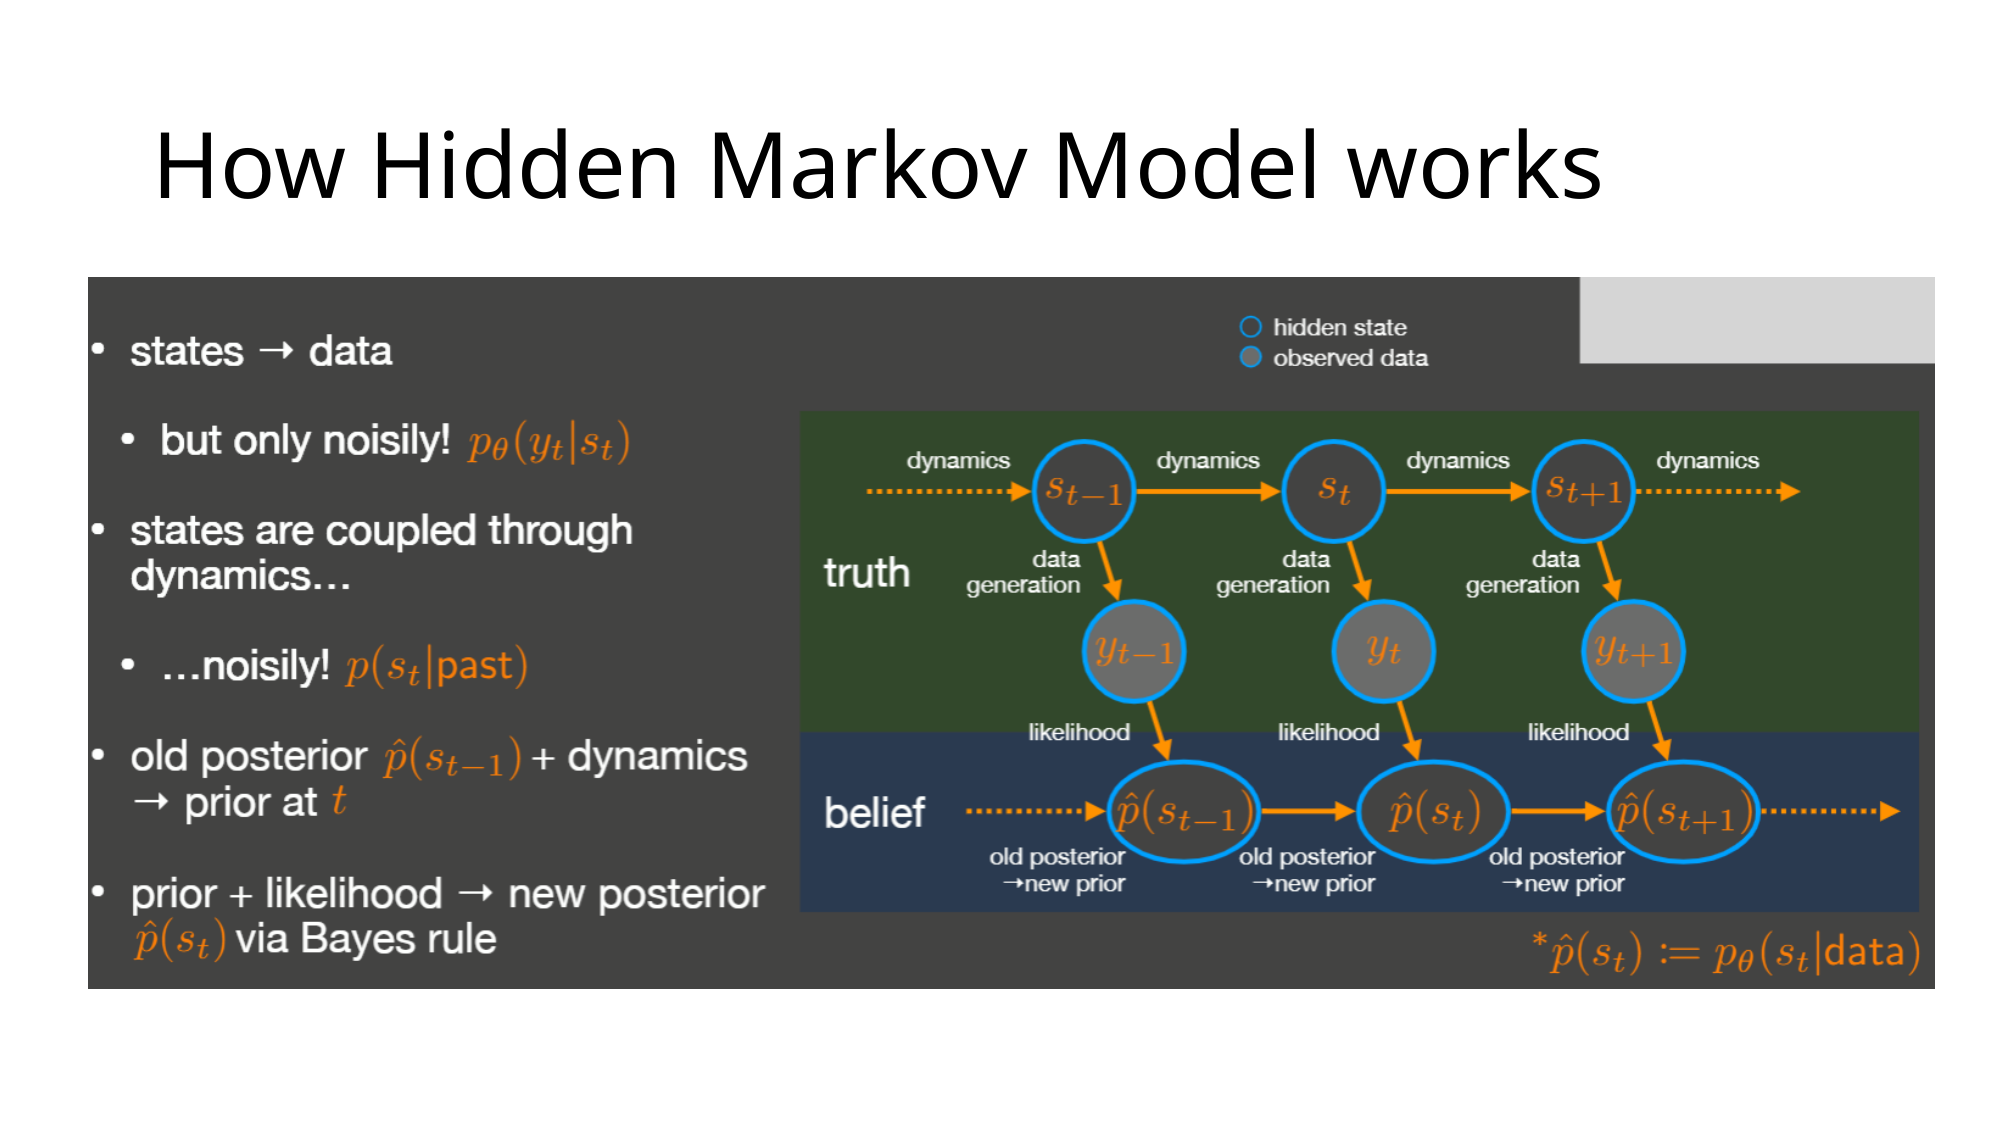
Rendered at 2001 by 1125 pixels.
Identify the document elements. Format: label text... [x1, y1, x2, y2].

title How Hidden Markov Model works [137, 59, 1863, 277]
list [88, 277, 1935, 989]
